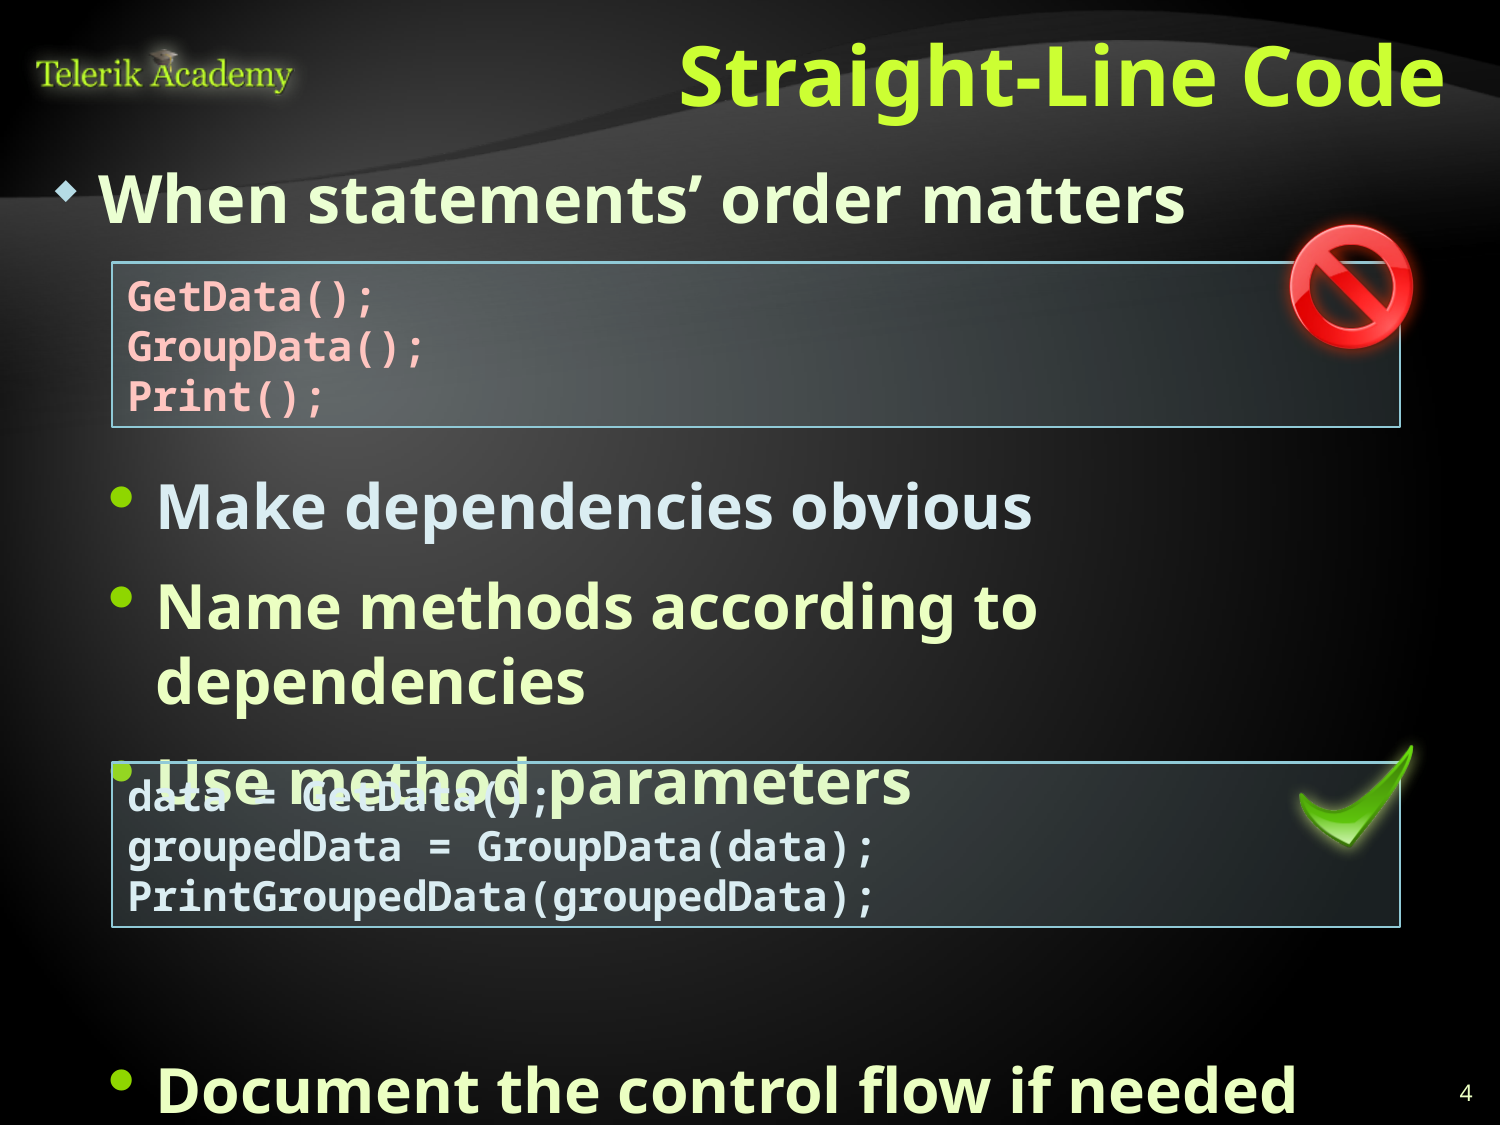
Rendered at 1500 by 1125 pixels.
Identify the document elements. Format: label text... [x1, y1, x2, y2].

text_box (continues on the next slide) [1279, 725, 1425, 858]
picture [0, 0, 1500, 1125]
list When statements’ order matters Make dependencies obvious Name methods according to dependencies Use method parameters Document the control flow if needed [37, 149, 1463, 1100]
slide_number 4 [1412, 1074, 1488, 1113]
text_box data = GetData(); groupedData = GroupData(data); PrintGroupedData(groupedData); [112, 762, 1400, 928]
text_box GetData(); GroupData(); Print(); [112, 262, 1400, 428]
title Straight-Line Code [300, 12, 1463, 149]
